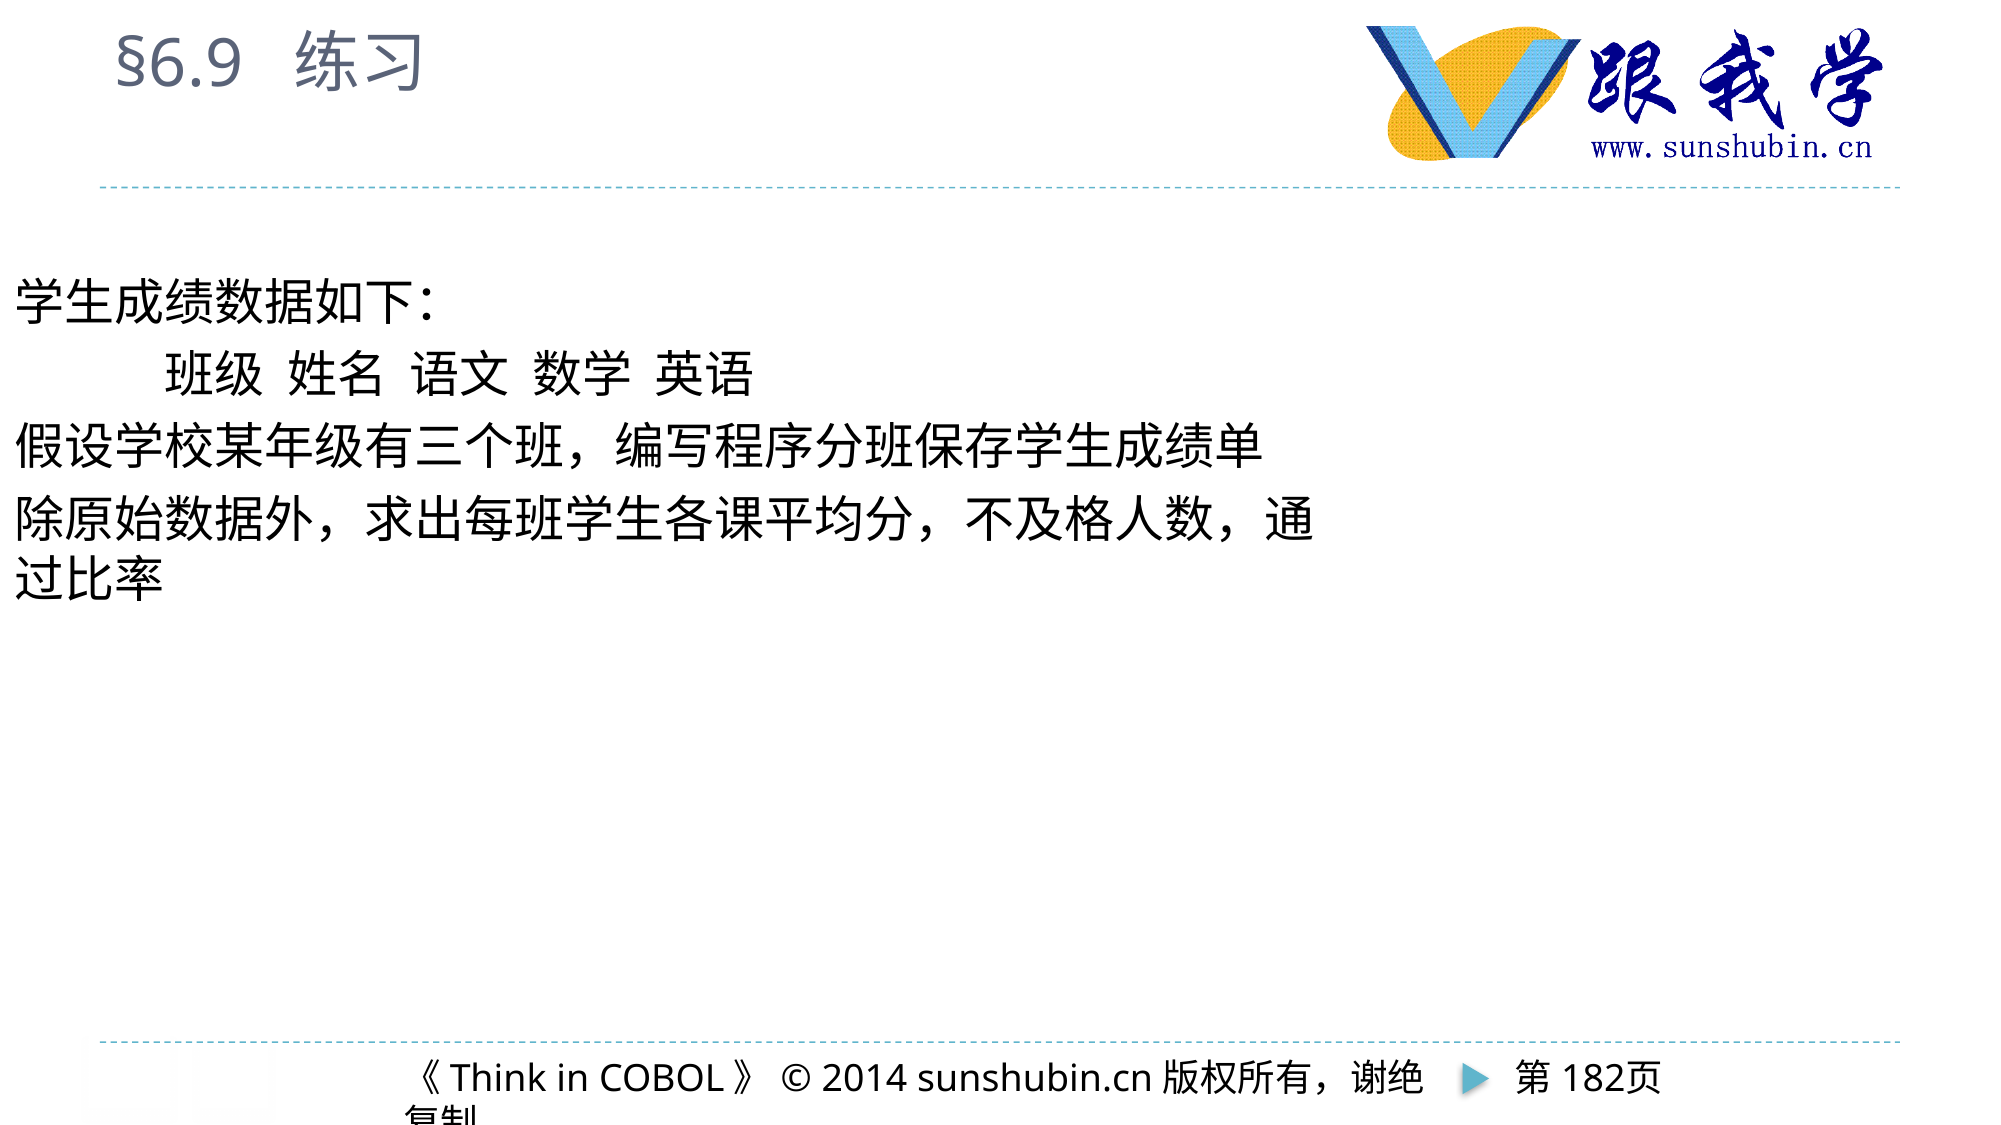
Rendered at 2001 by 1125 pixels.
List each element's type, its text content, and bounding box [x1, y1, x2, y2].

list 学生成绩数据如下： 班级 姓名 语文 数学 英语 假设学校某年级有三个班，编写程序分班保存学生成绩单 除原始数据外，求出每班学生各课平均分，不及格人数，通过比率 [0, 262, 1350, 1025]
picture [1348, 4, 1905, 181]
title §6.9 练习 [99, 12, 1300, 109]
